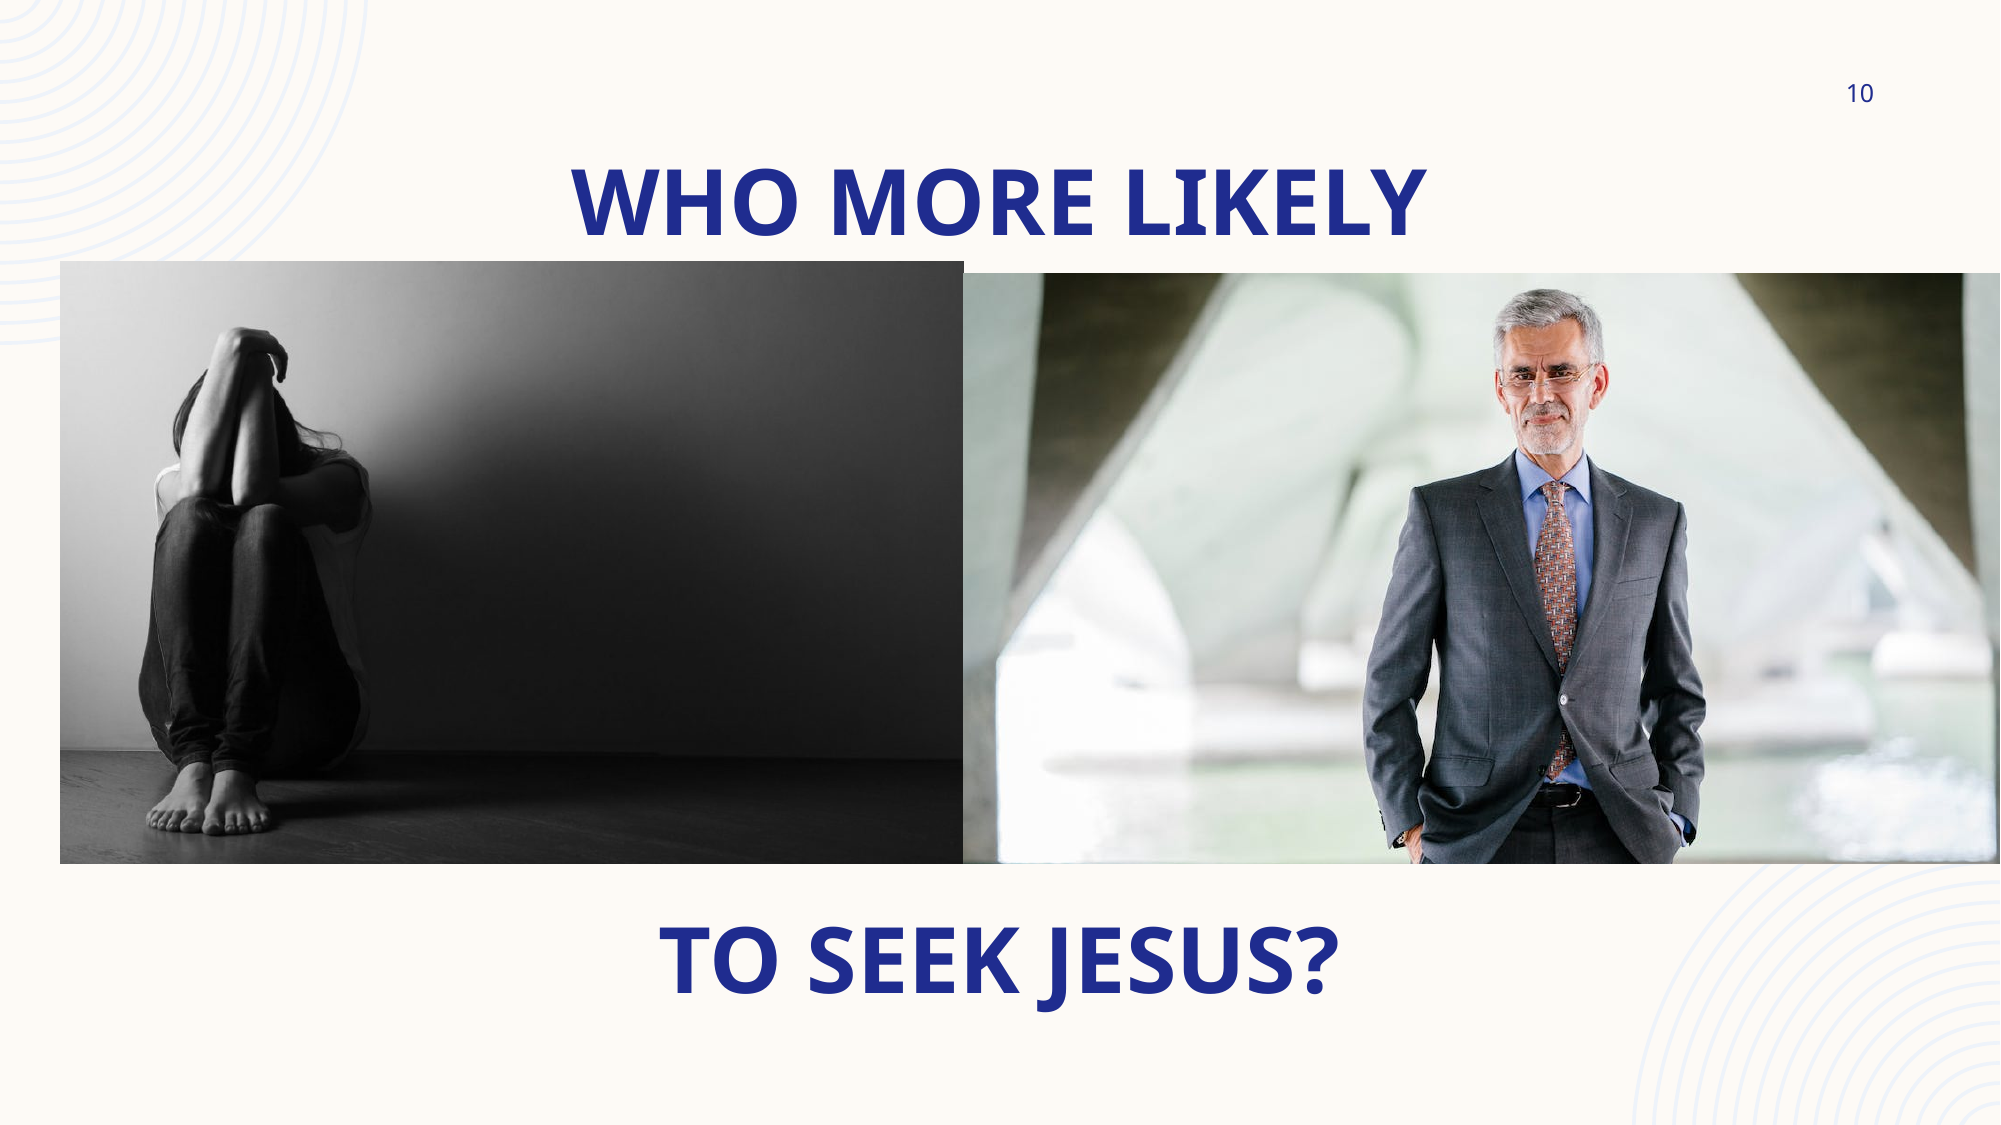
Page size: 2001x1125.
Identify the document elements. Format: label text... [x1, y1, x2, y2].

title Who more likely [124, 38, 1875, 262]
slide_number 10 [1712, 75, 1875, 116]
picture [60, 261, 2000, 864]
text_box To seek jesus? [124, 864, 1875, 1020]
